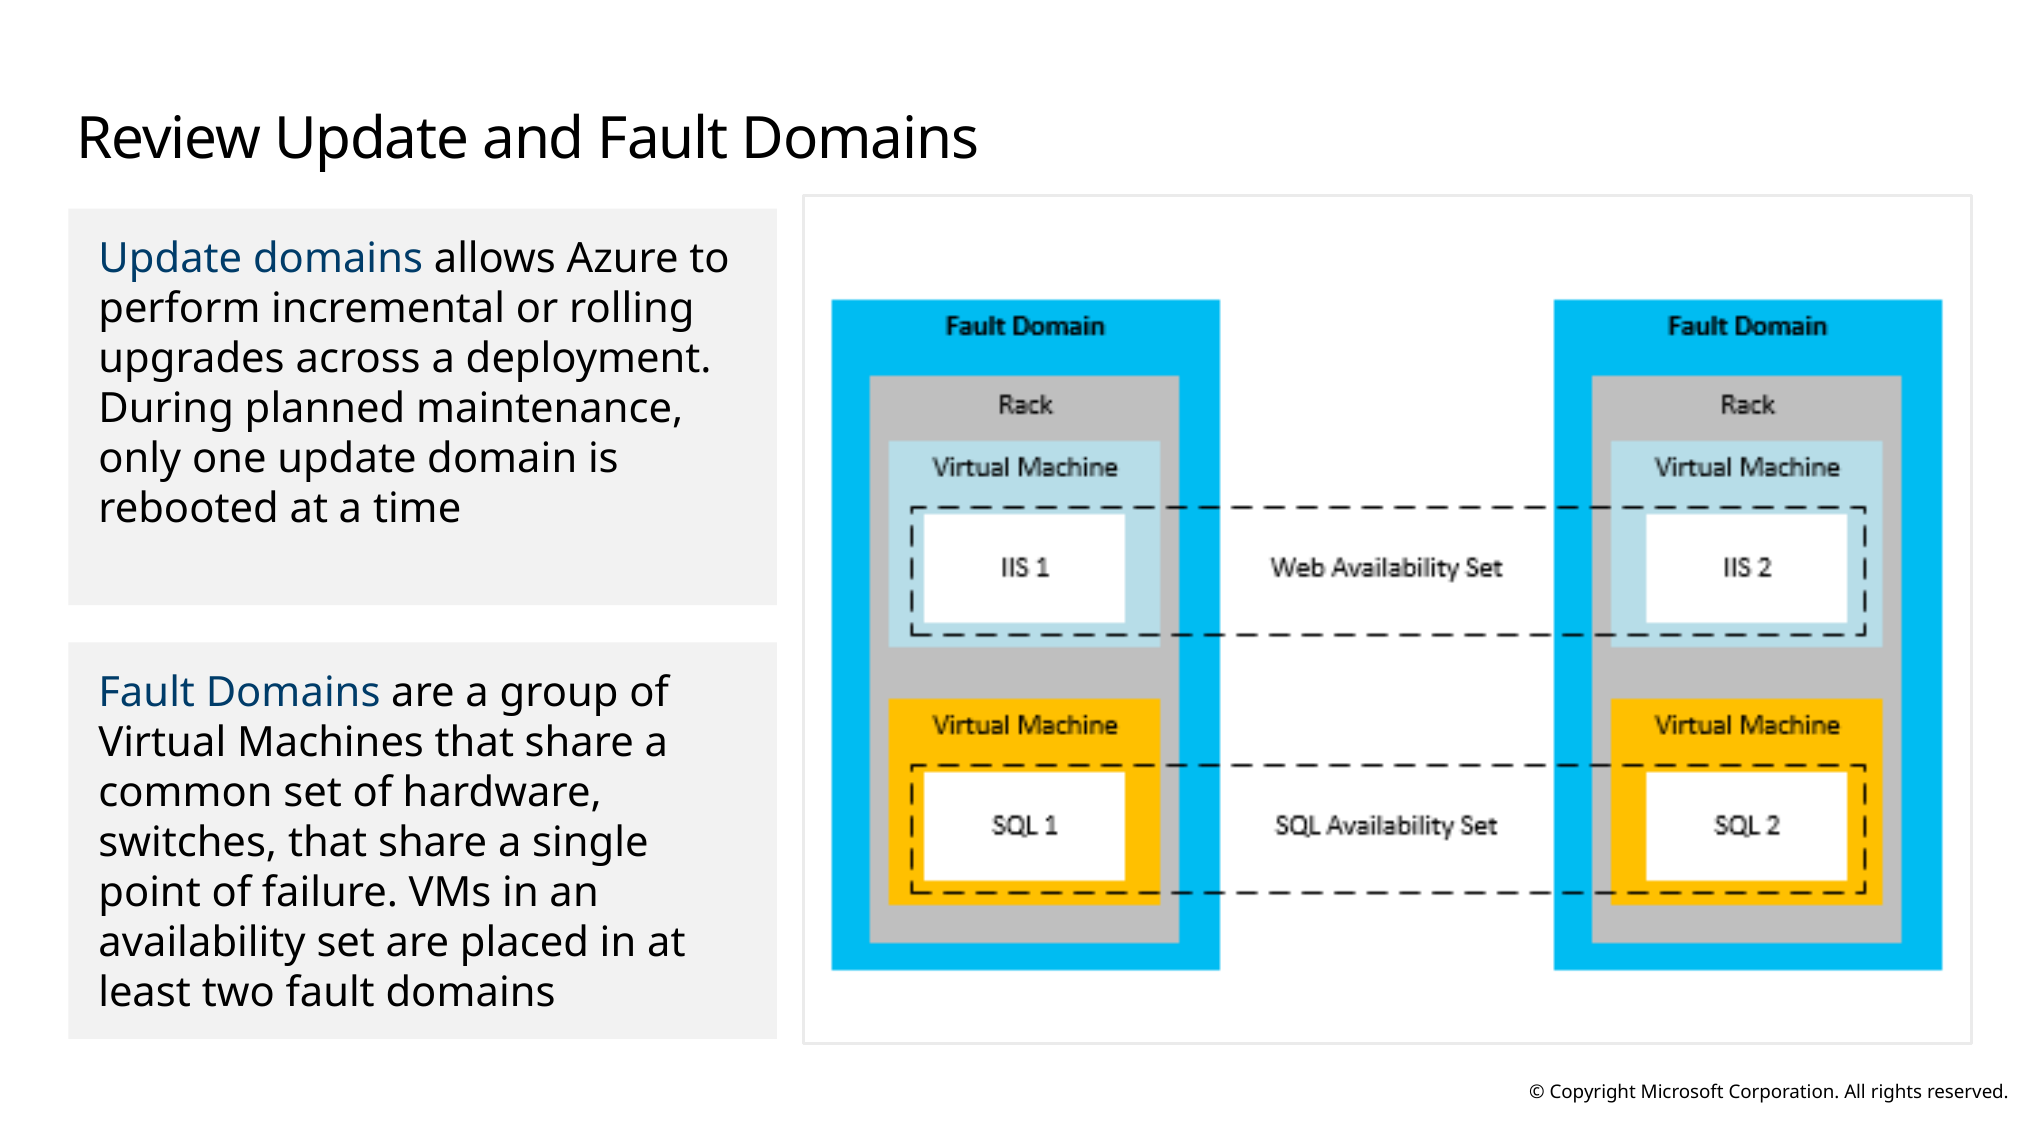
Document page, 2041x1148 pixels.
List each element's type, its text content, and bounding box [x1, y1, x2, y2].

text_box Fault Domains are a group of Virtual Machines that share a common set of hardware, switches, that share a single point of failure. VMs in an availability set are placed in at least two fault domains [68, 642, 777, 1039]
picture [819, 287, 1954, 982]
text_box Update domains allows Azure to perform incremental or rolling upgrades across a deployment. During planned maintenance, only one update domain is rebooted at a time [68, 208, 777, 606]
text_box [803, 195, 1972, 1044]
title Review Update and Fault Domains [76, 103, 1969, 172]
